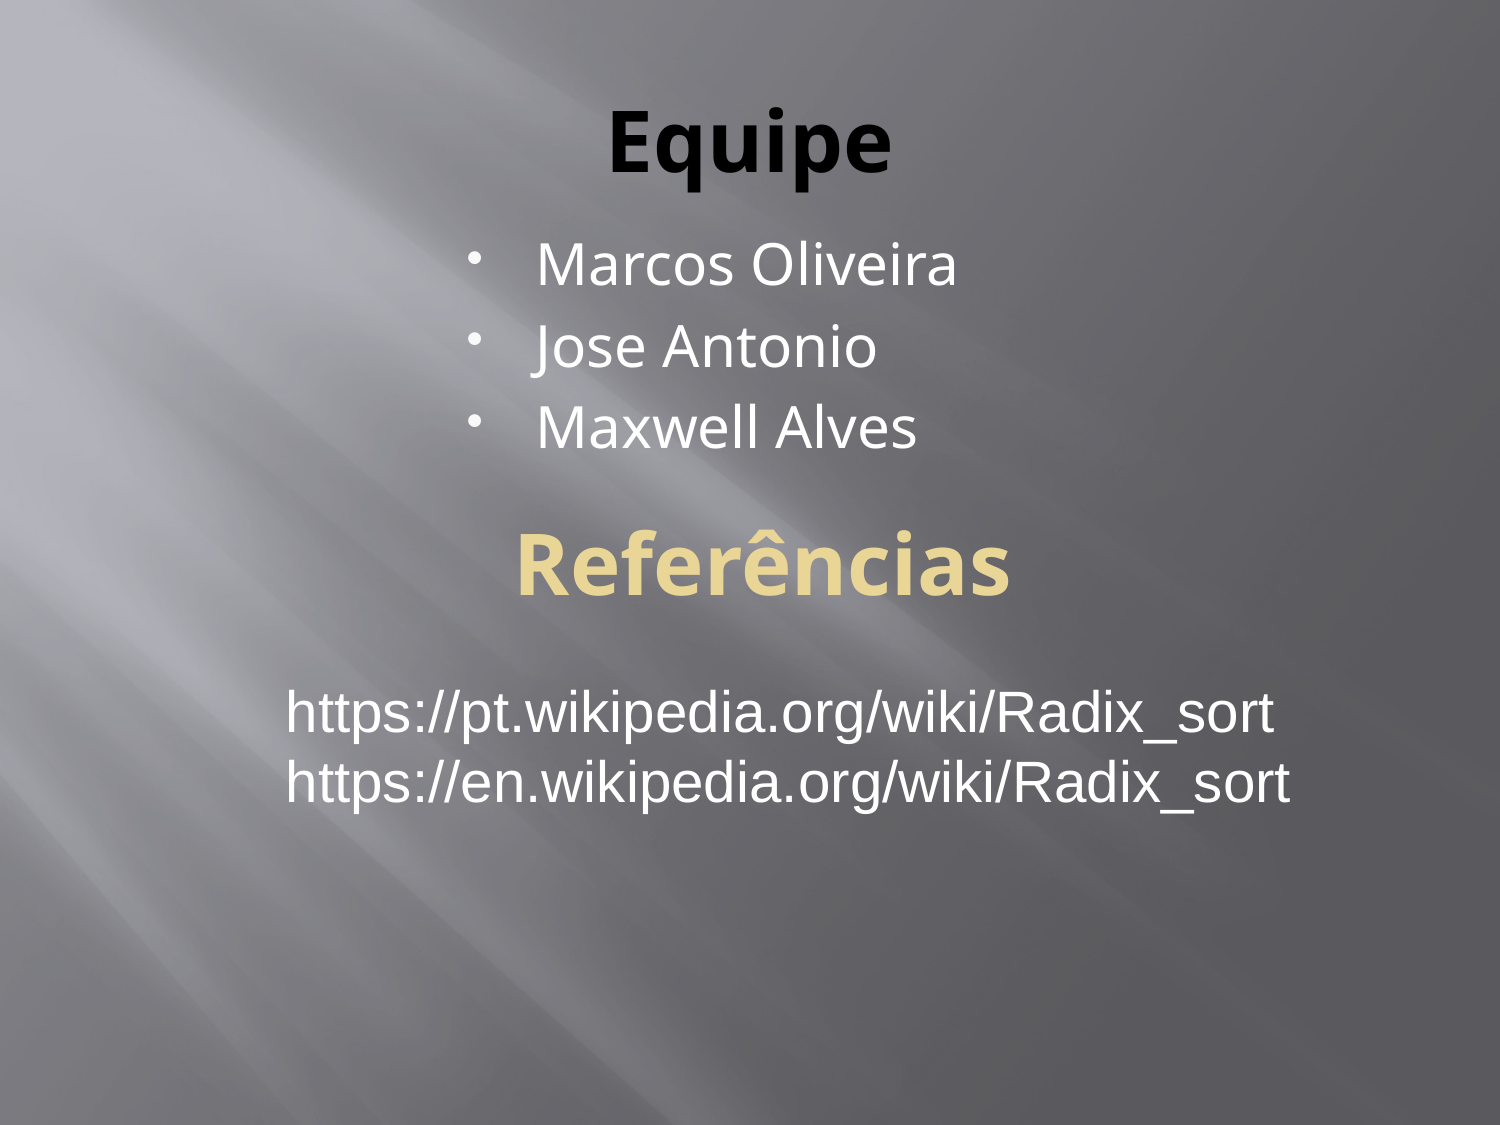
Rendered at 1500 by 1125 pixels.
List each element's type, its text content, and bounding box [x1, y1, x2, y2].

text_box Referências [499, 503, 1028, 621]
list Marcos Oliveira Jose Antonio Maxwell Alves [431, 219, 1071, 485]
title Equipe [75, 45, 1425, 233]
text_box https://pt.wikipedia.org/wiki/Radix_sort https://en.wikipedia.org/wiki/Radix_sort [270, 667, 1308, 822]
